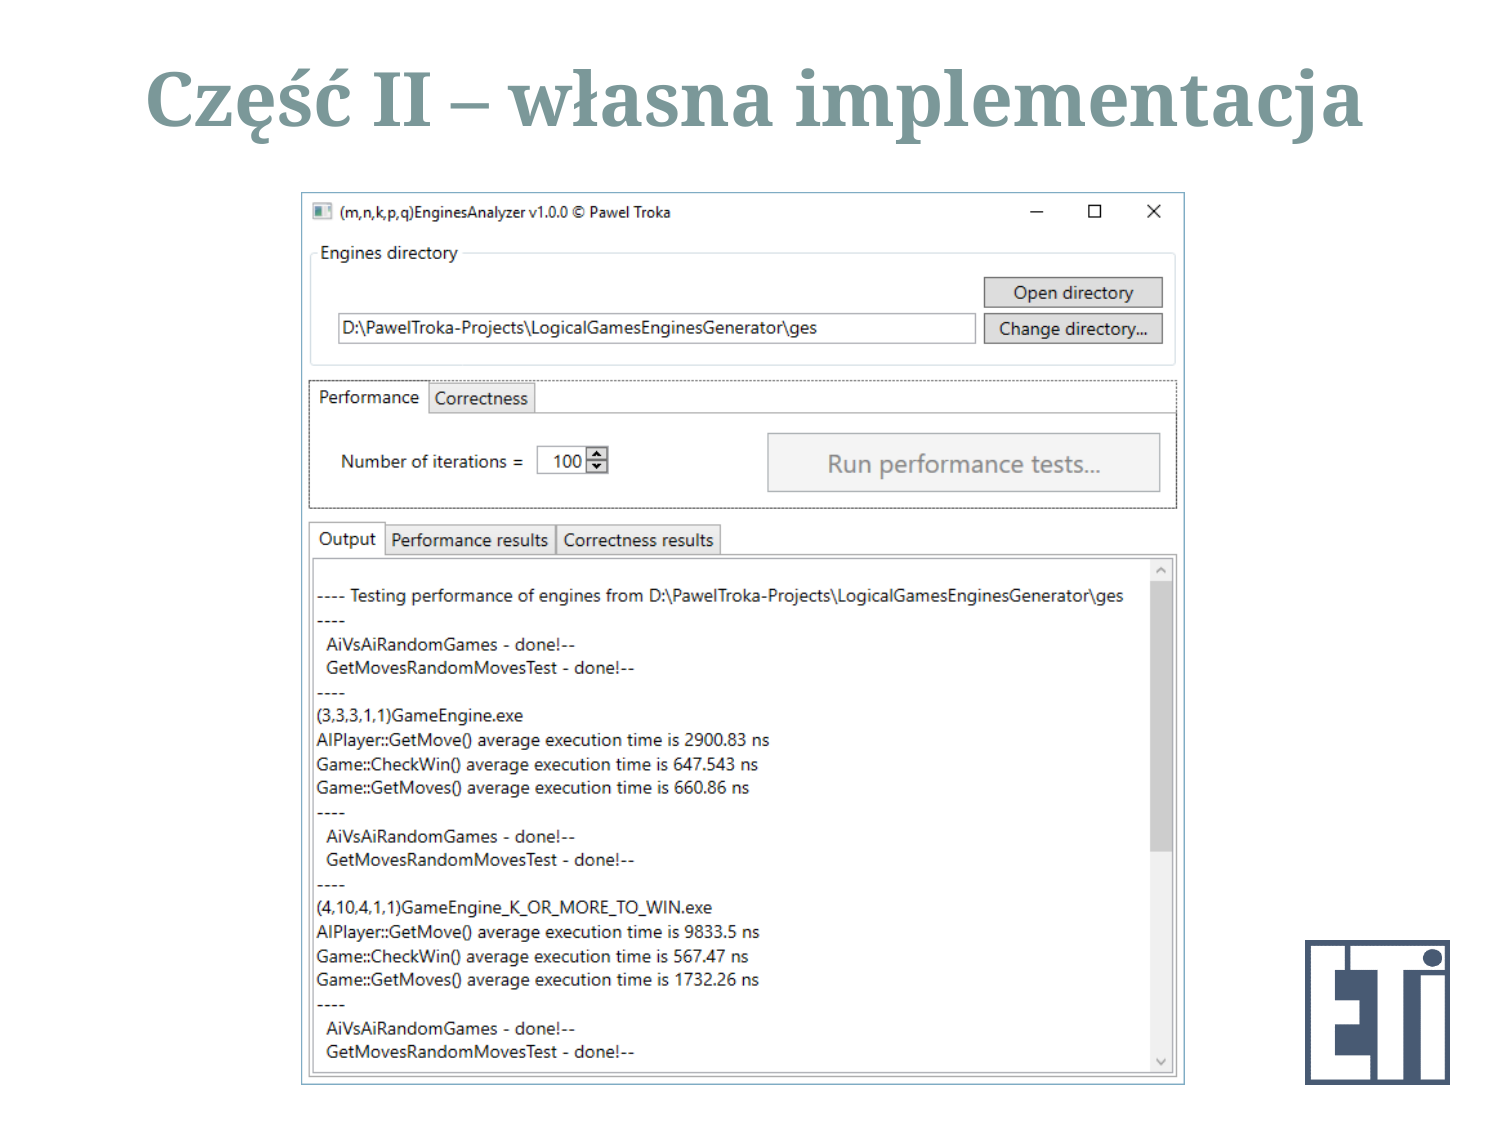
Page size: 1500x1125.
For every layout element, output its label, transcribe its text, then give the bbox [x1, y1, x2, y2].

picture [301, 192, 1185, 1085]
picture [1305, 940, 1450, 1085]
text_box Część II – własna implementacja [58, 45, 1453, 149]
